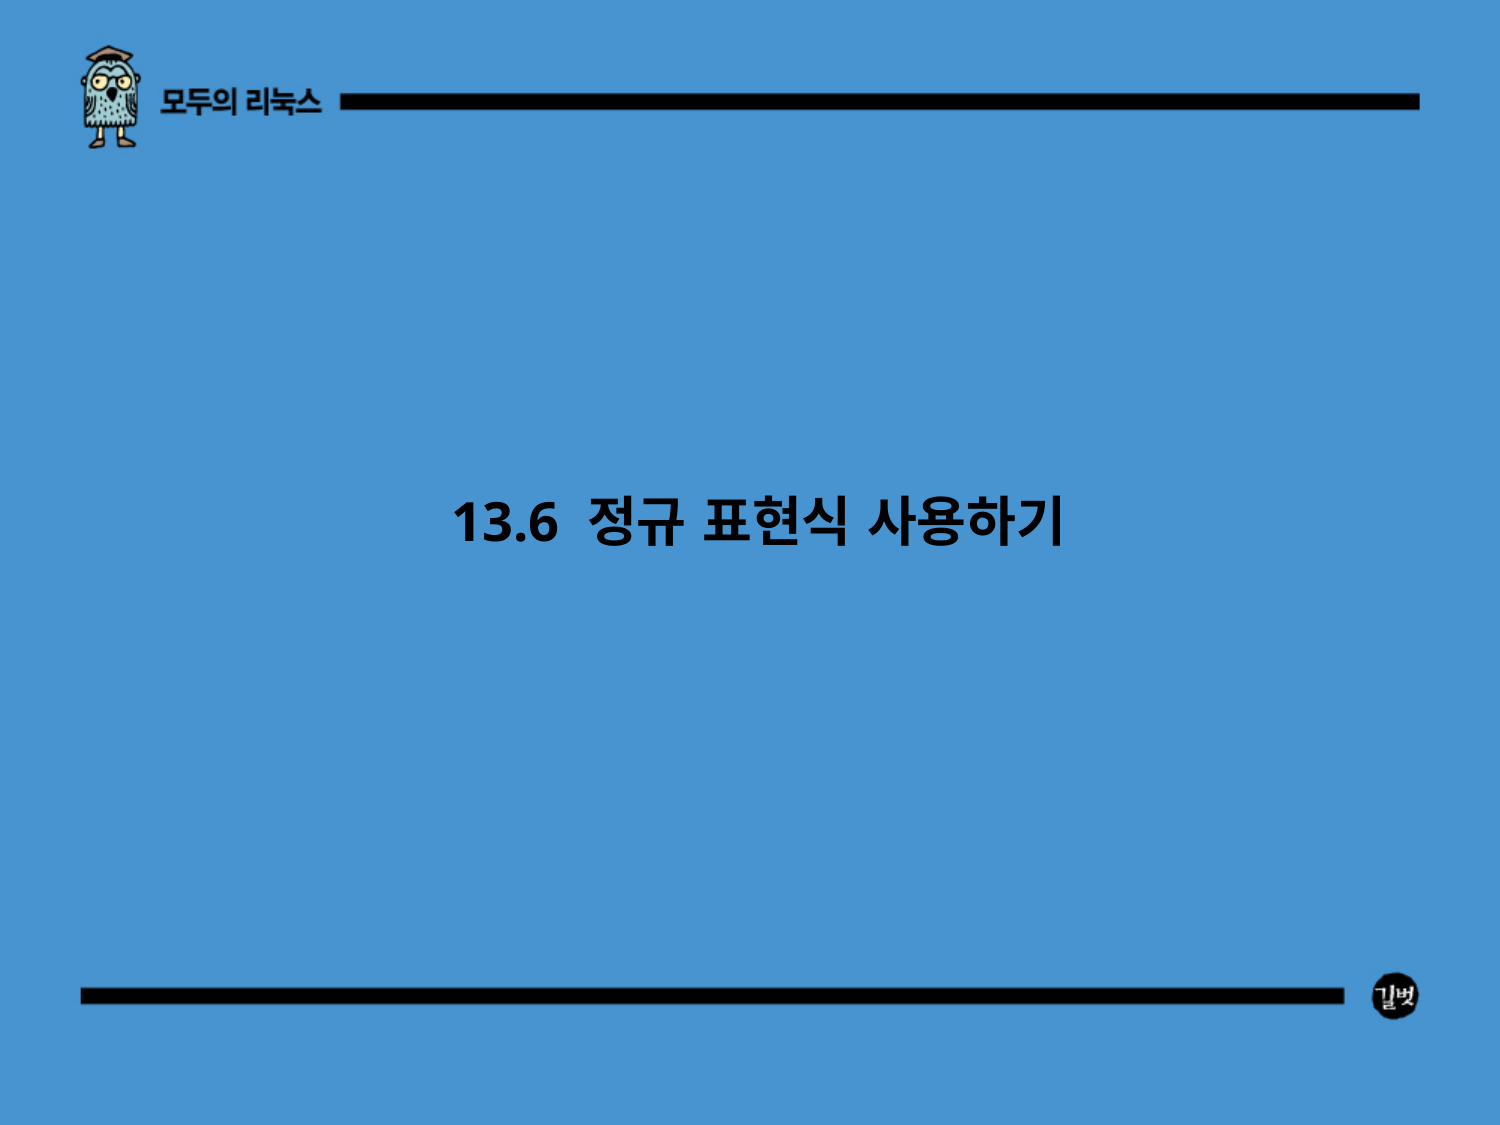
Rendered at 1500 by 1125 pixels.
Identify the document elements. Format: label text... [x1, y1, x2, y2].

text_box 13.6 정규 표현식 사용하기 [69, 427, 1450, 560]
picture [0, 0, 1500, 1125]
